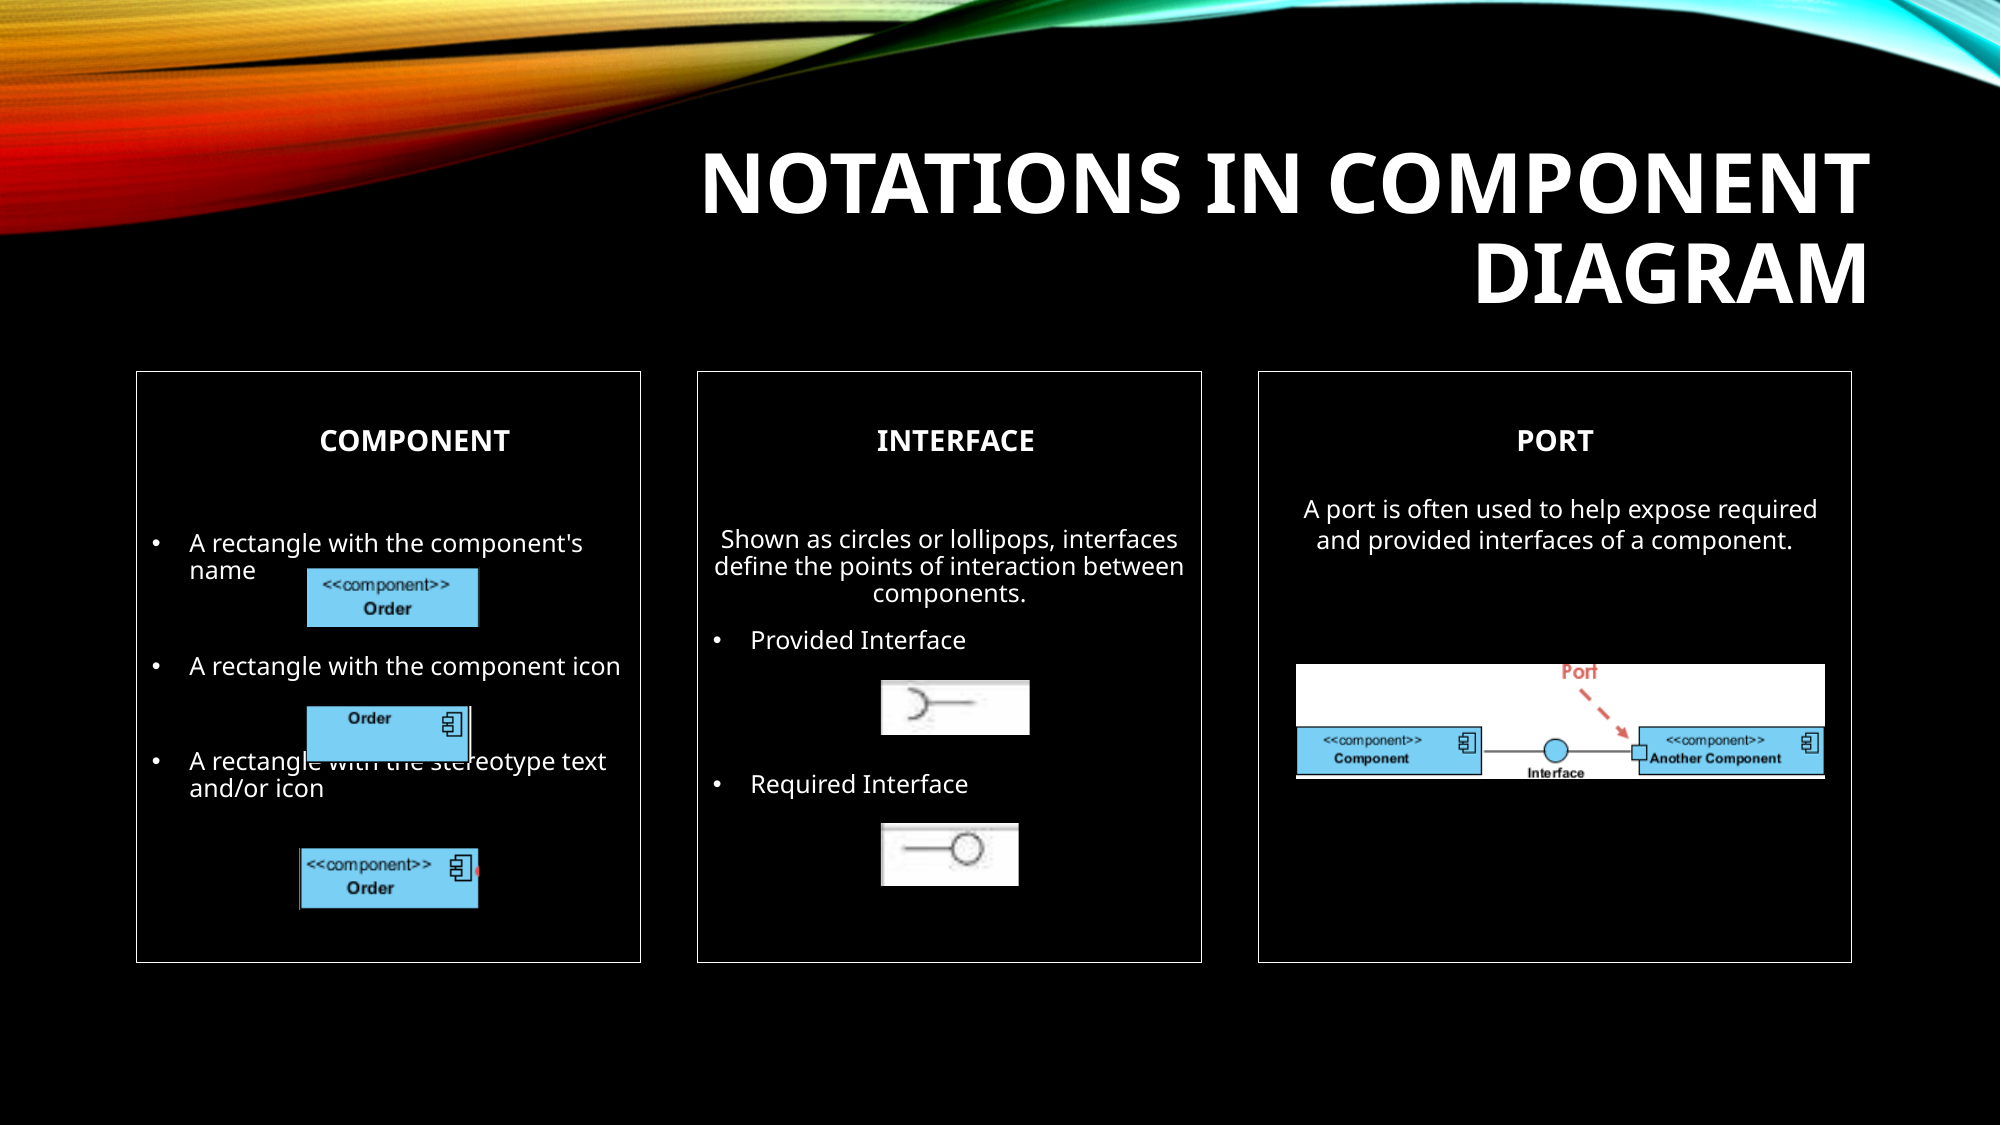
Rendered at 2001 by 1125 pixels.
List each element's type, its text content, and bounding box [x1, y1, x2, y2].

picture [880, 680, 1030, 735]
title NOTATIONS IN COMPONENT DIAGRAM [474, 125, 1888, 338]
picture [306, 567, 480, 627]
picture [299, 847, 480, 911]
text_box COMPONENT A rectangle with the component's name A rectangle with the component icon A rectangle with the stereotype text and/or icon [136, 371, 641, 963]
picture [880, 823, 1019, 886]
picture [0, 0, 2000, 237]
list INTERFACE Shown as circles or lollipops, interfaces define the points of interaction between components. Provided Interface Required Interface [697, 371, 1202, 963]
picture [1296, 664, 1825, 779]
text_box PORT A port is often used to help expose required and provided interfaces of a component. [1258, 371, 1852, 963]
picture [306, 706, 472, 763]
